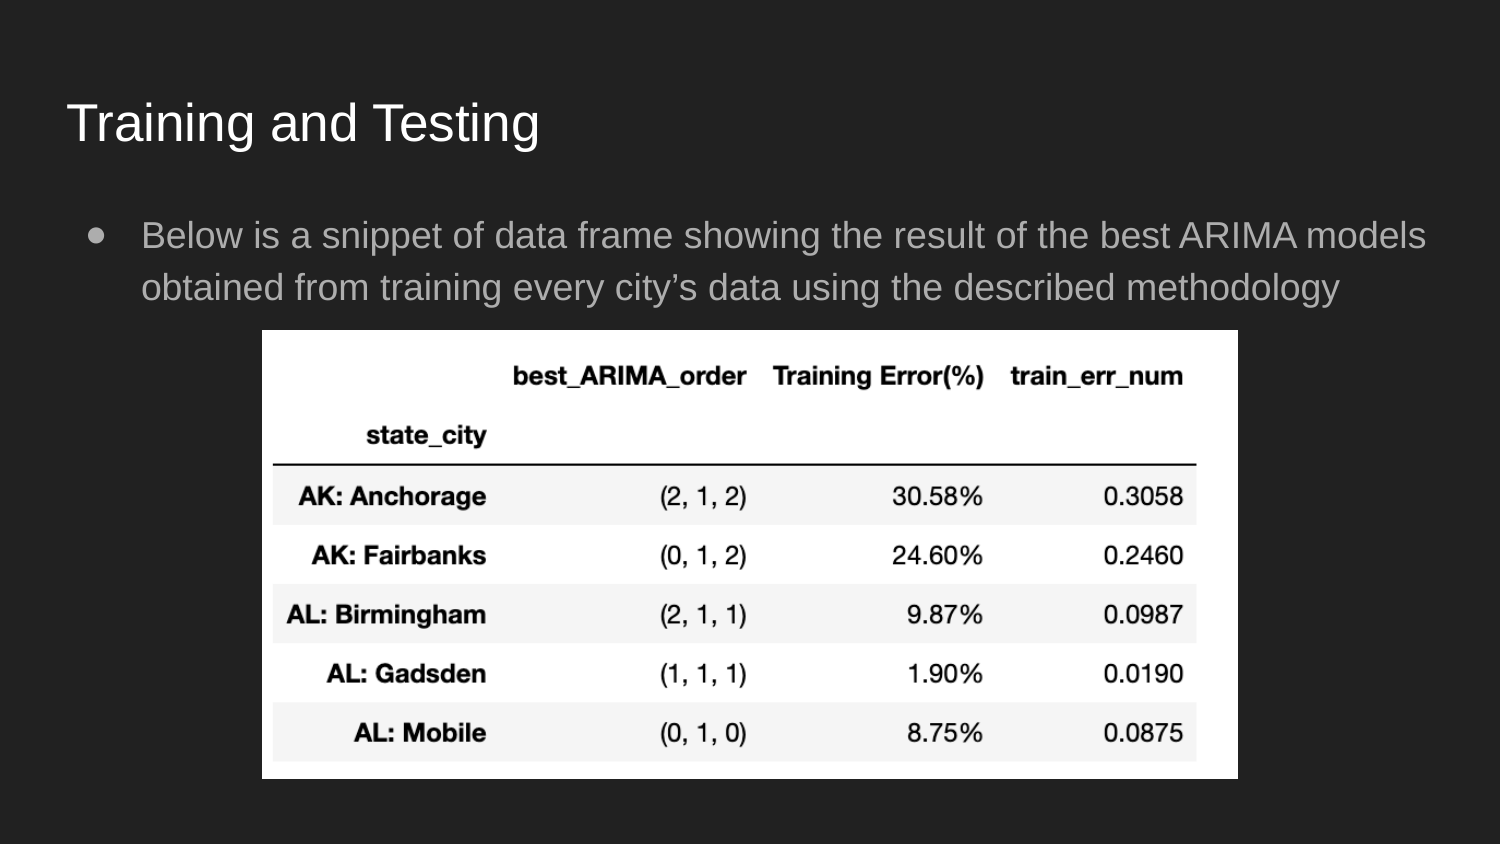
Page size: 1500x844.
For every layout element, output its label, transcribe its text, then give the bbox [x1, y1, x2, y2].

list Below is a snippet of data frame showing the result of the best ARIMA models obtained from training every city’s data using the described methodology [51, 189, 1449, 750]
picture [262, 329, 1238, 779]
title Training and Testing [51, 72, 1449, 167]
